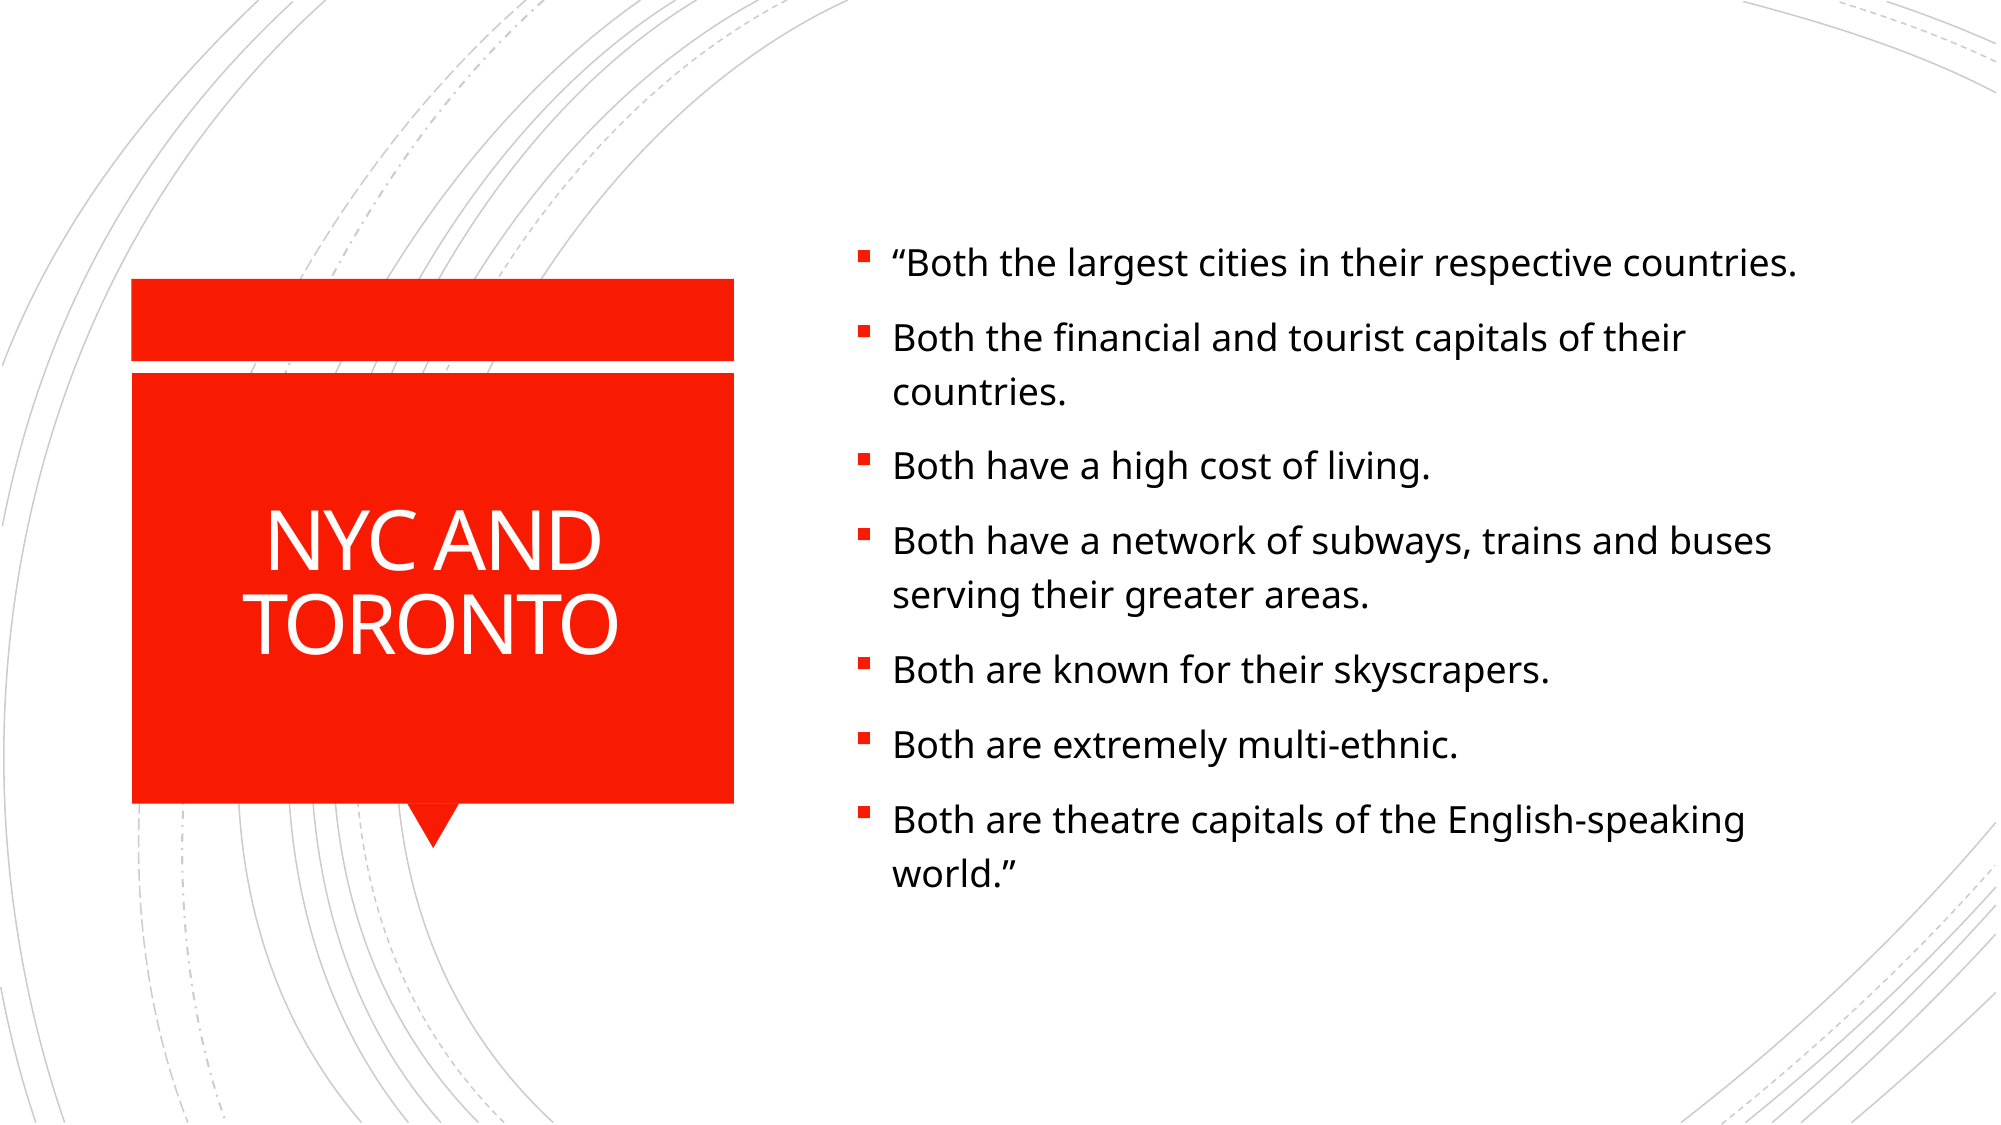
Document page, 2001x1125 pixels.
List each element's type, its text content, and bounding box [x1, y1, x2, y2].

title NYC AND TORONTO [145, 385, 720, 789]
list “Both the largest cities in their respective countries. Both the financial and tourist capitals of their countries. Both have a high cost of living. Both have a network of subways, trains and buses serving their greater areas. Both are known for their skyscrapers. Both are extremely multi-ethnic. Both are theatre capitals of the English-speaking world.” [839, 131, 1871, 993]
